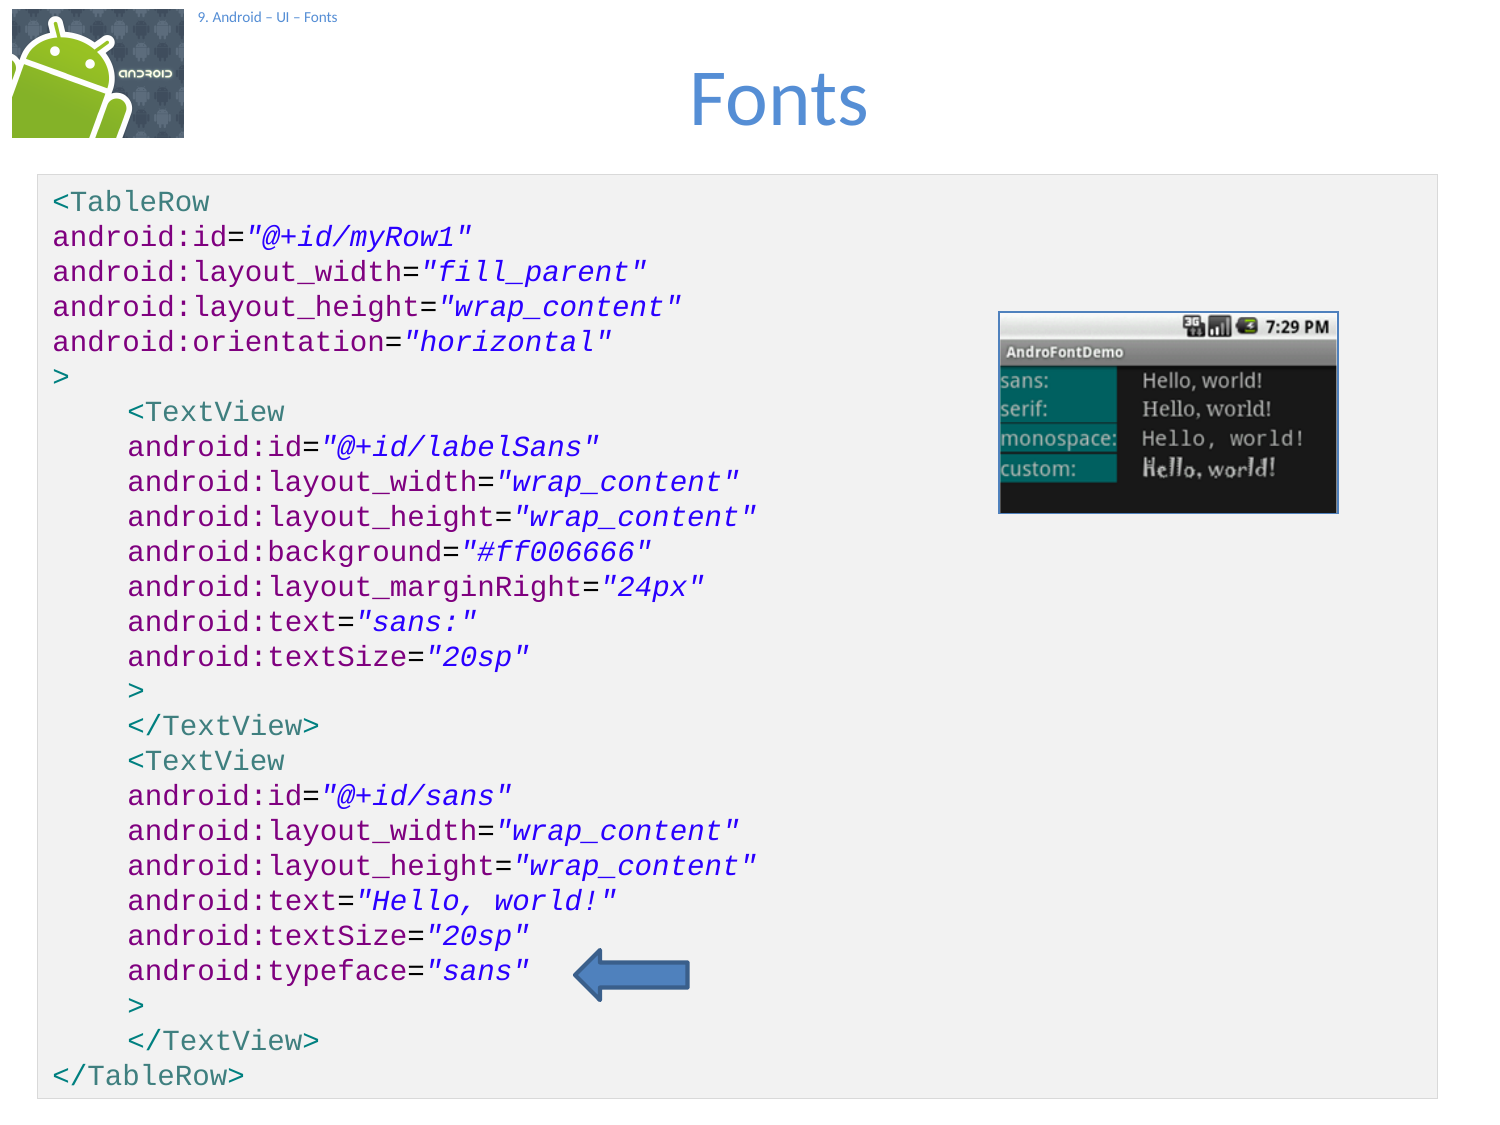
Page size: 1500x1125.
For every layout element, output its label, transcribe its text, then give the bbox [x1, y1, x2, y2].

picture [12, 9, 184, 138]
text_box 9. Android – UI – Fonts Fonts [49, 7, 1400, 150]
text_box [572, 948, 690, 1002]
picture [999, 312, 1338, 513]
text_box 8 [1074, 1099, 1425, 1103]
text_box <TableRow android:id="@+id/myRow1" android:layout_width="fill_parent" android:layout_height="wrap_content" android:orientation="horizontal" > <TextView android:id="@+id/labelSans" android:layout_width="wrap_content" android:layout_height="wrap_content" android:background="#ff006666" android:layout_marginRight="24px" android:text="sans:" android:textSize="20sp" > </TextView> <TextView android:id="@+id/sans" android:layout_width="wrap_content" android:layout_height="wrap_content" android:text="Hello, world!" android:textSize="20sp" android:typeface="sans" > </TextView> </TableRow> [37, 174, 1438, 1099]
